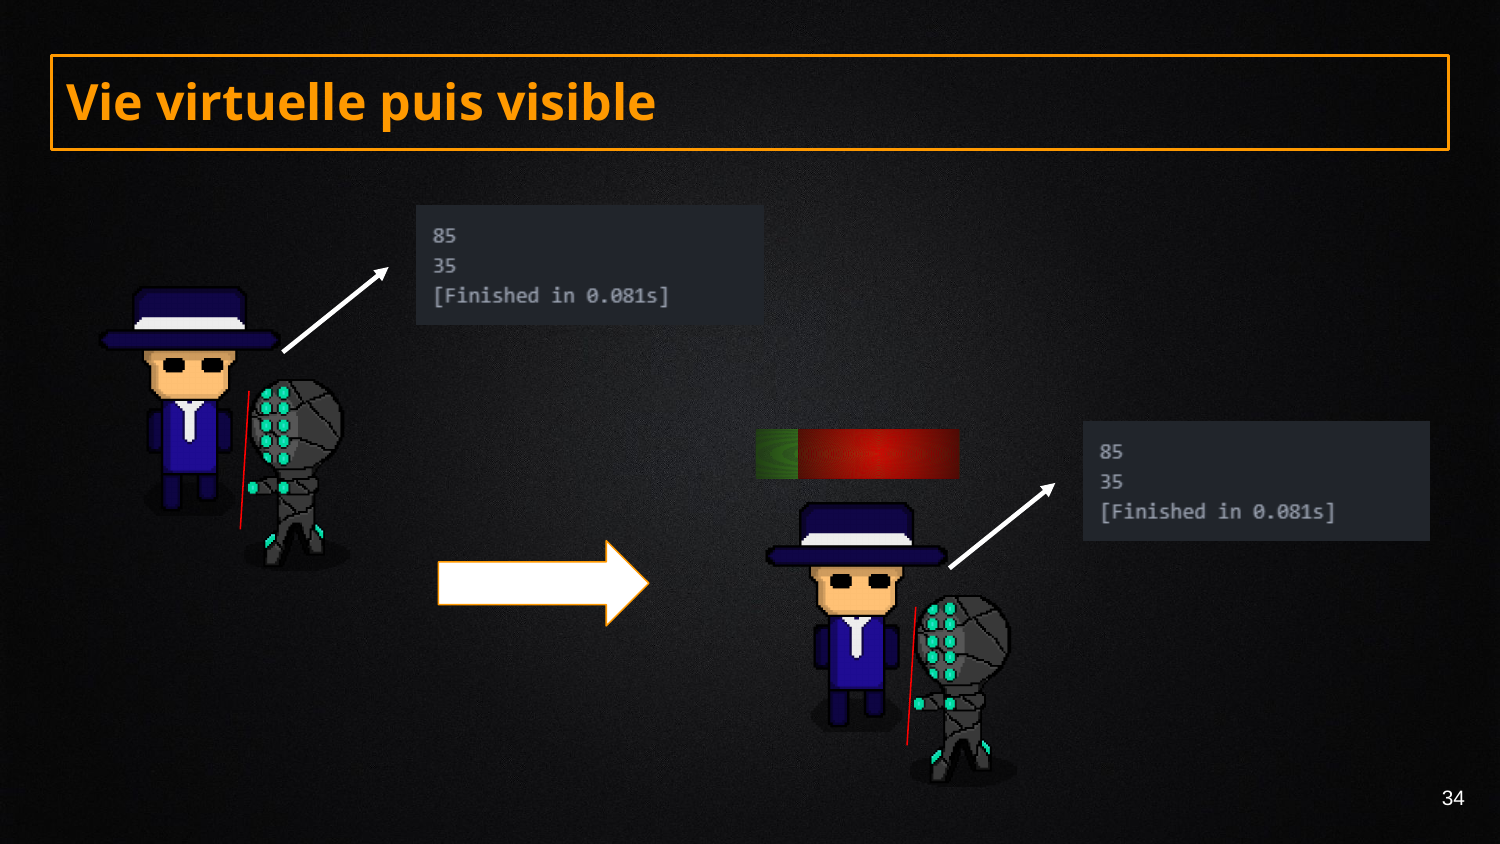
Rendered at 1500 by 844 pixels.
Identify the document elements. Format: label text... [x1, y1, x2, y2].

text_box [240, 390, 250, 530]
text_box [906, 606, 916, 746]
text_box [949, 482, 1056, 569]
text_box [755, 429, 798, 479]
text_box [438, 540, 649, 626]
picture [0, 0, 1500, 844]
text_box [798, 429, 960, 479]
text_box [282, 266, 389, 353]
slide_number 34 [1389, 764, 1480, 830]
title Vie virtuelle puis visible [51, 55, 1449, 150]
